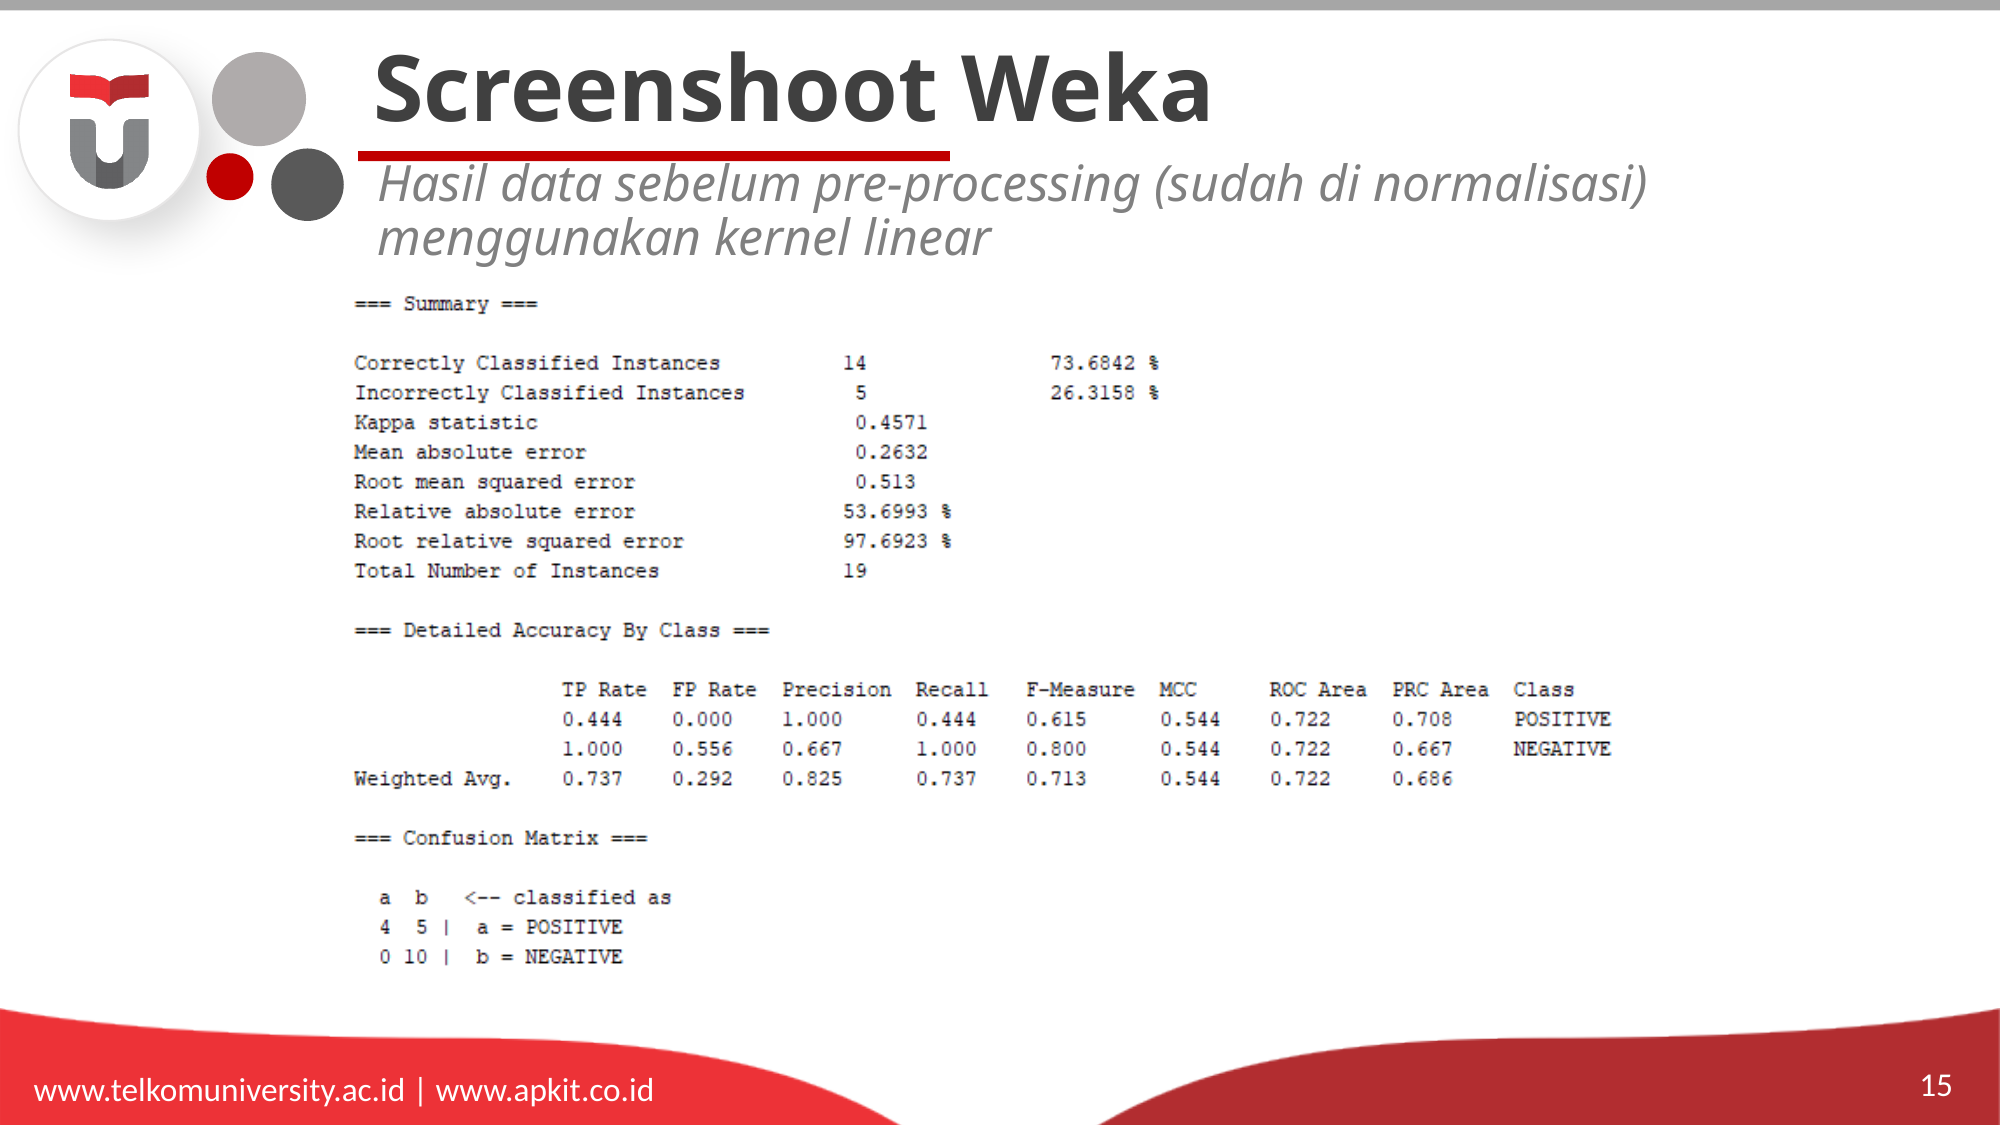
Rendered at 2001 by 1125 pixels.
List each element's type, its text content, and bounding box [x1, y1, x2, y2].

slide_number 15 [1517, 1053, 1968, 1114]
picture [69, 74, 149, 190]
footer www.telkomuniversity.ac.id | www.apkit.co.id [18, 1053, 813, 1124]
picture [0, 1008, 2000, 1125]
list Hasil data sebelum pre-processing (sudah di normalisasi) menggunakan kernel linear [362, 160, 2000, 265]
title Screenshoot Weka [358, 39, 1900, 144]
picture [348, 281, 1652, 976]
